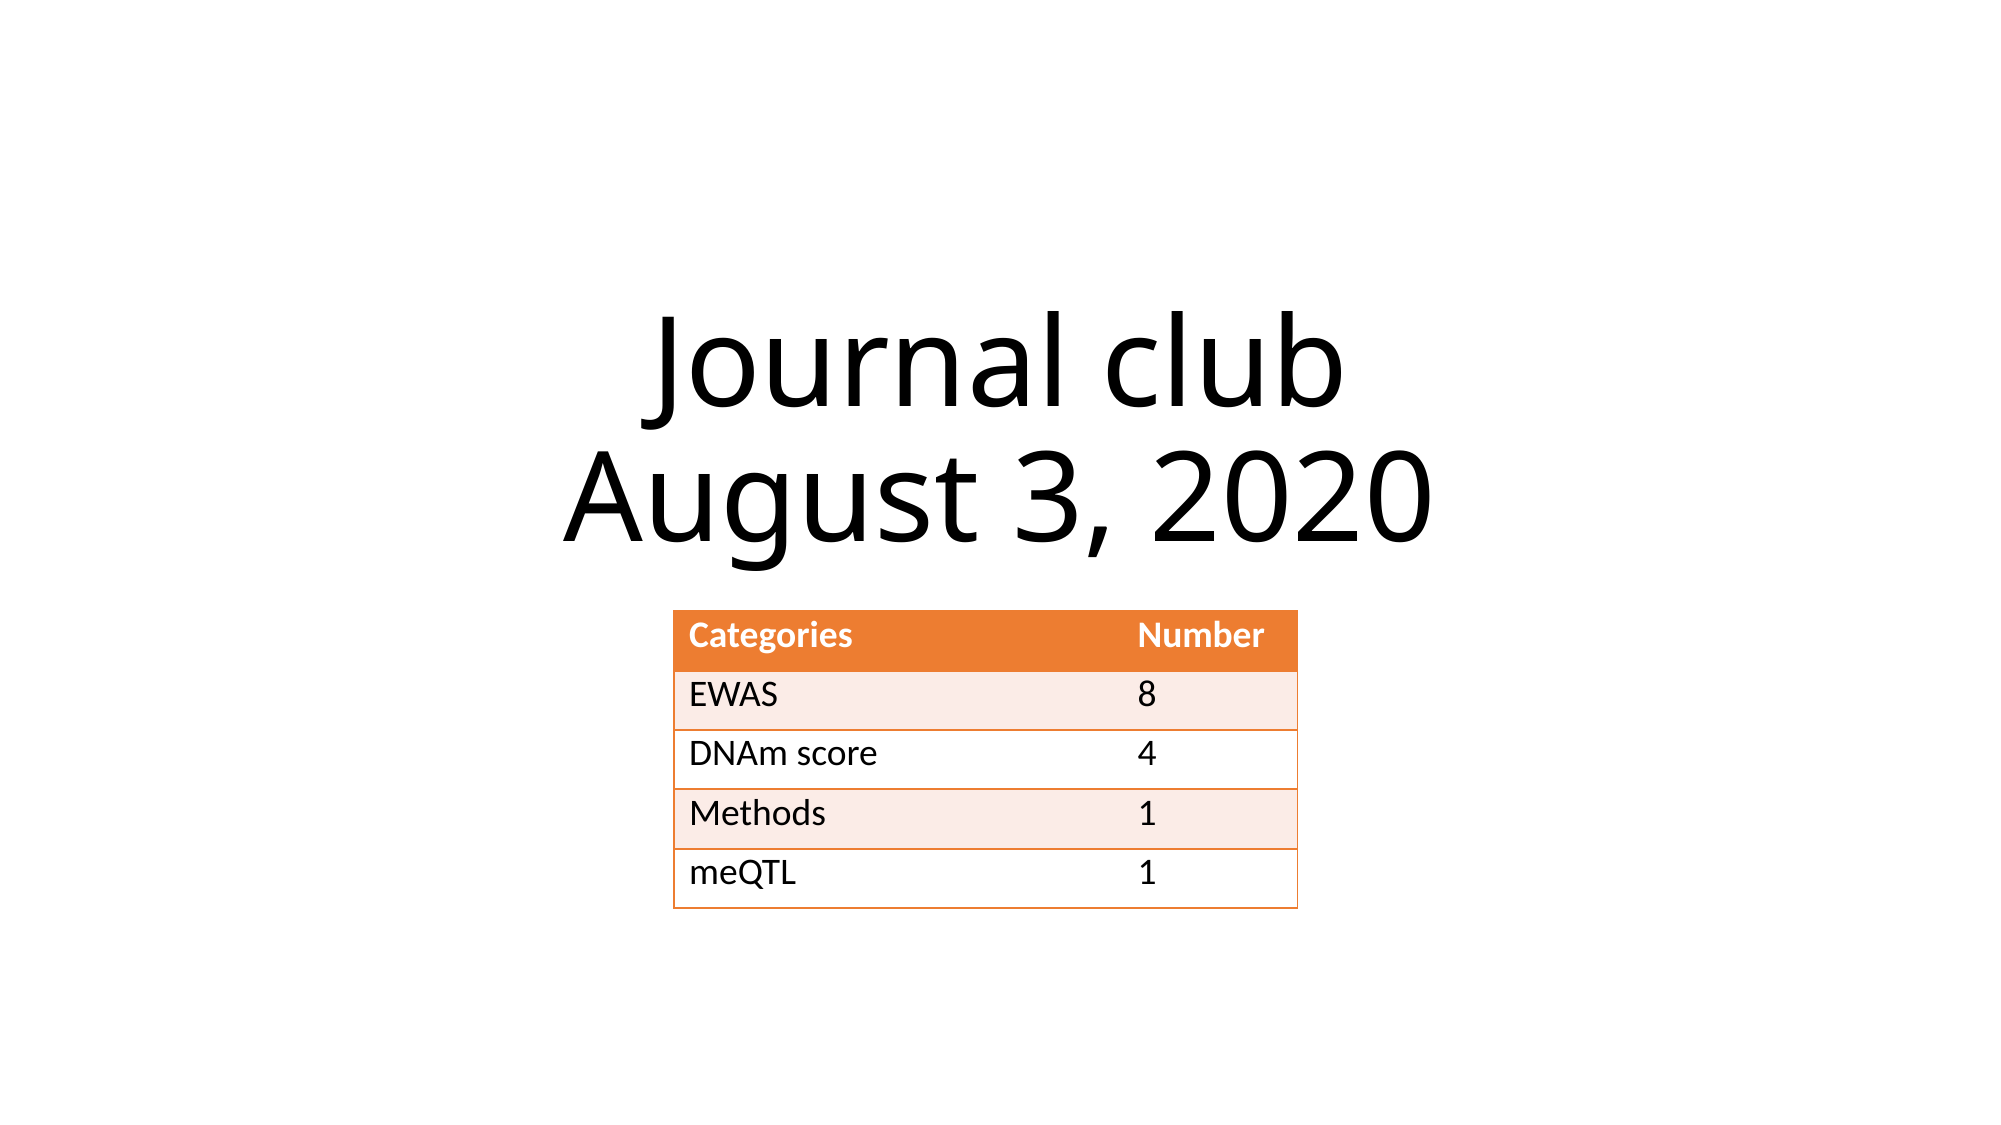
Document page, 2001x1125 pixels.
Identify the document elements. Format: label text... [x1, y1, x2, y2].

title Journal club August 3, 2020 [249, 184, 1750, 576]
table_cell EWAS​ [675, 672, 1123, 729]
table_cell 8 [1123, 672, 1297, 729]
table_cell 4 [1123, 731, 1297, 788]
table_cell DNAm score [675, 731, 1123, 788]
table_cell 1 [1123, 790, 1297, 848]
table_header Number​ [1123, 612, 1297, 670]
table_cell Methods [675, 790, 1123, 848]
table_cell 1 [1123, 850, 1297, 907]
table_cell meQTL [675, 850, 1123, 907]
table_header Categories​ [675, 612, 1123, 670]
